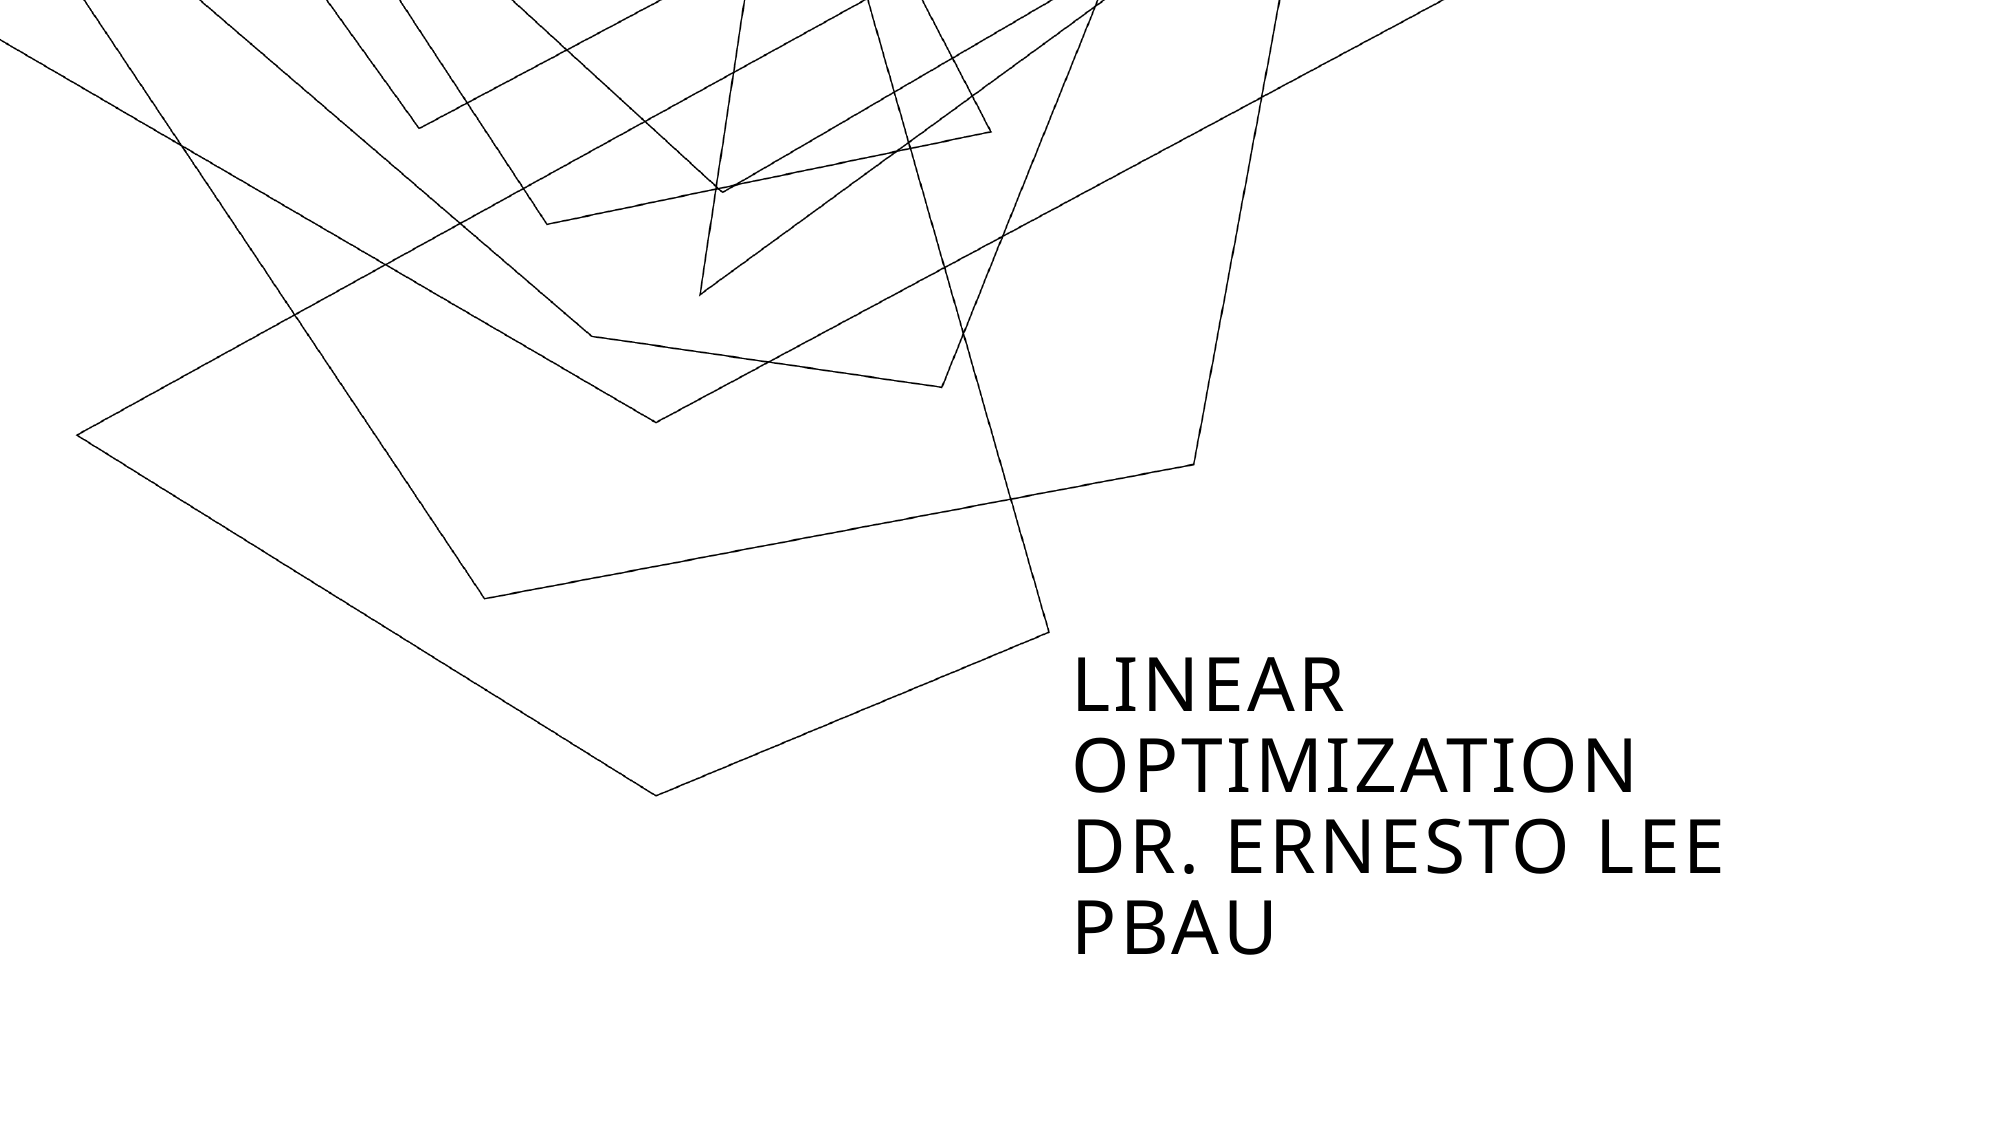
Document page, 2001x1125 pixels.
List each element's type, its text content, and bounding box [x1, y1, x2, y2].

title Linear Optimization Dr. Ernesto Lee PBAU [1056, 546, 1868, 1072]
picture [0, 0, 1557, 830]
